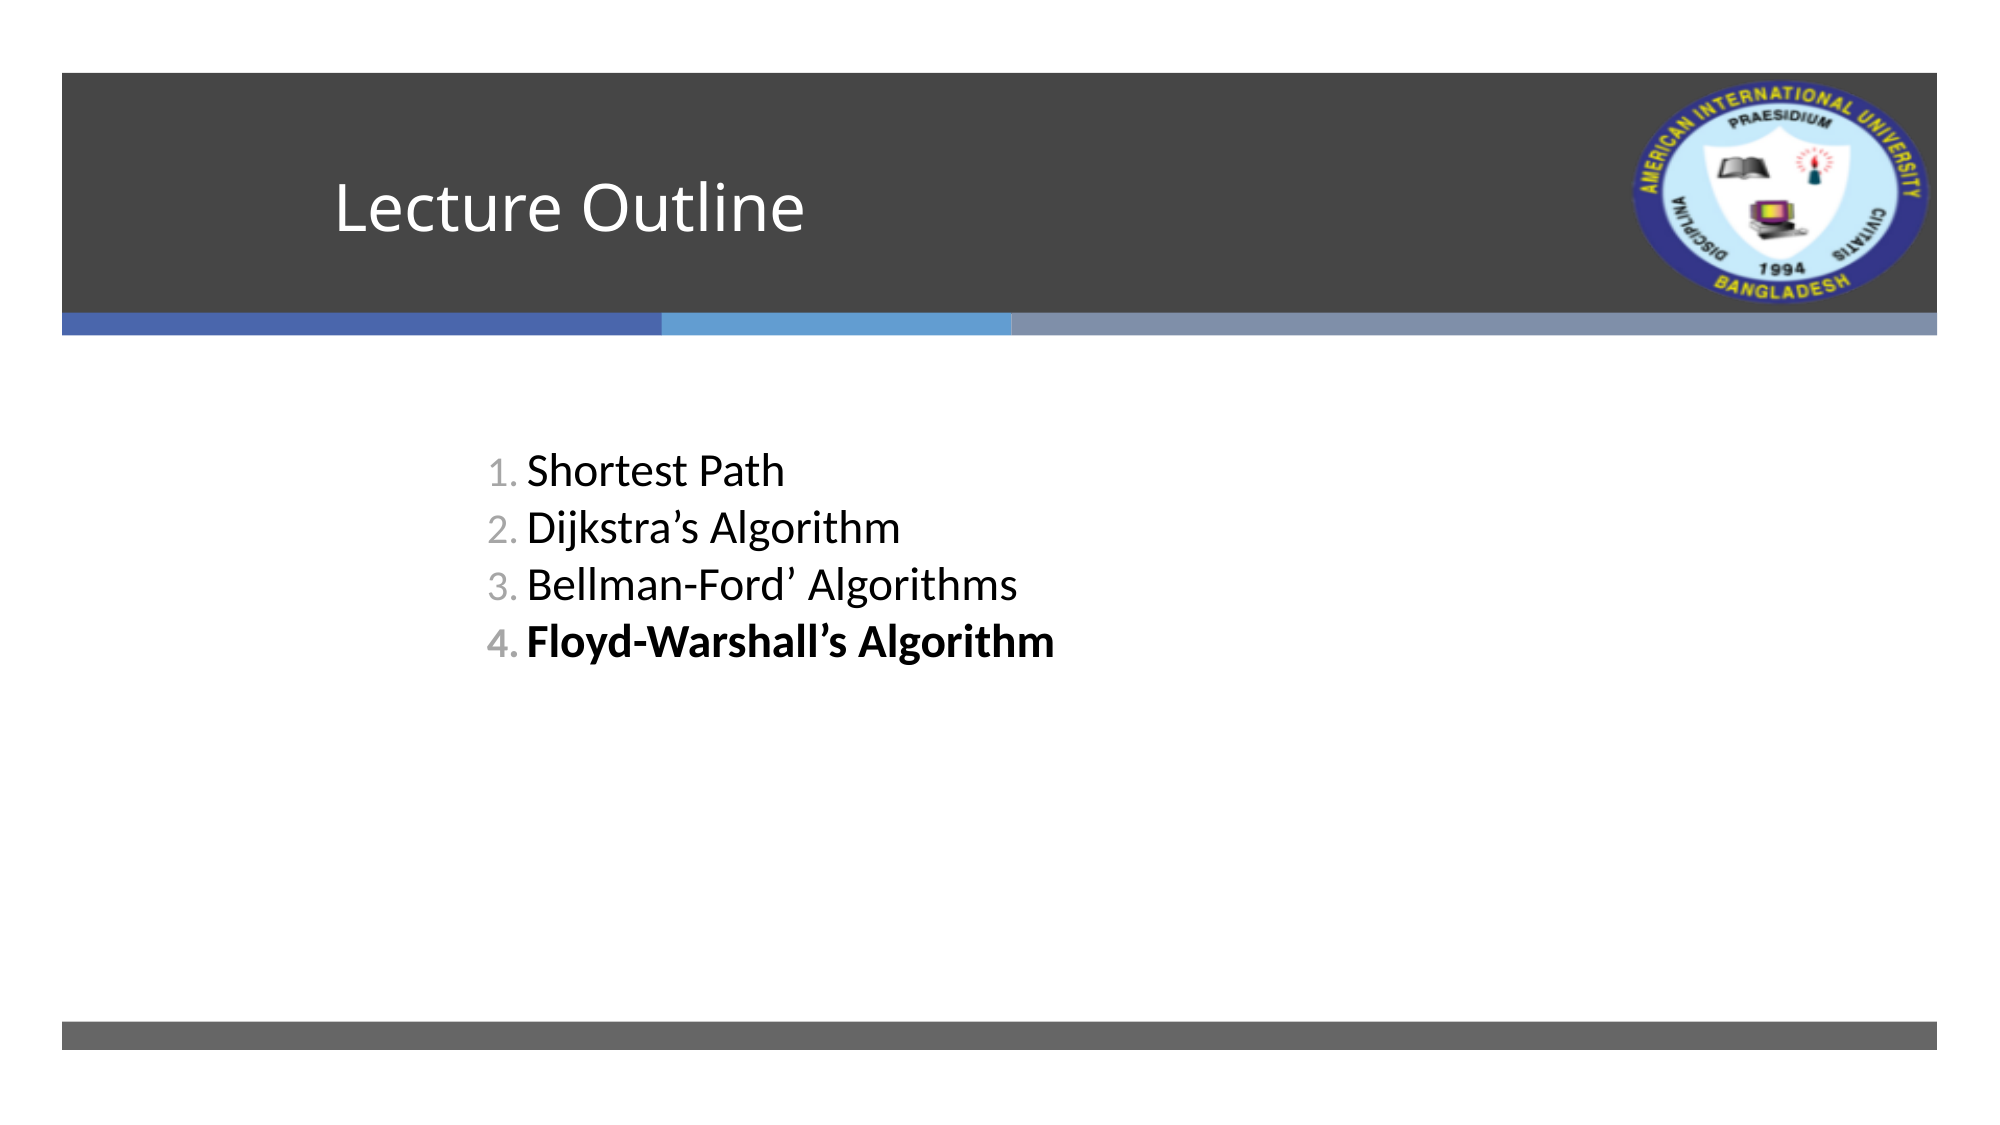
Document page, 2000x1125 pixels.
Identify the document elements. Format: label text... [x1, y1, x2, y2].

picture [1626, 75, 1937, 310]
subtitle Shortest Path Dijkstra’s Algorithm Bellman-Ford’ Algorithms Floyd-Warshall’s Algorithm [471, 431, 1575, 675]
title Lecture Outline [318, 73, 1600, 253]
